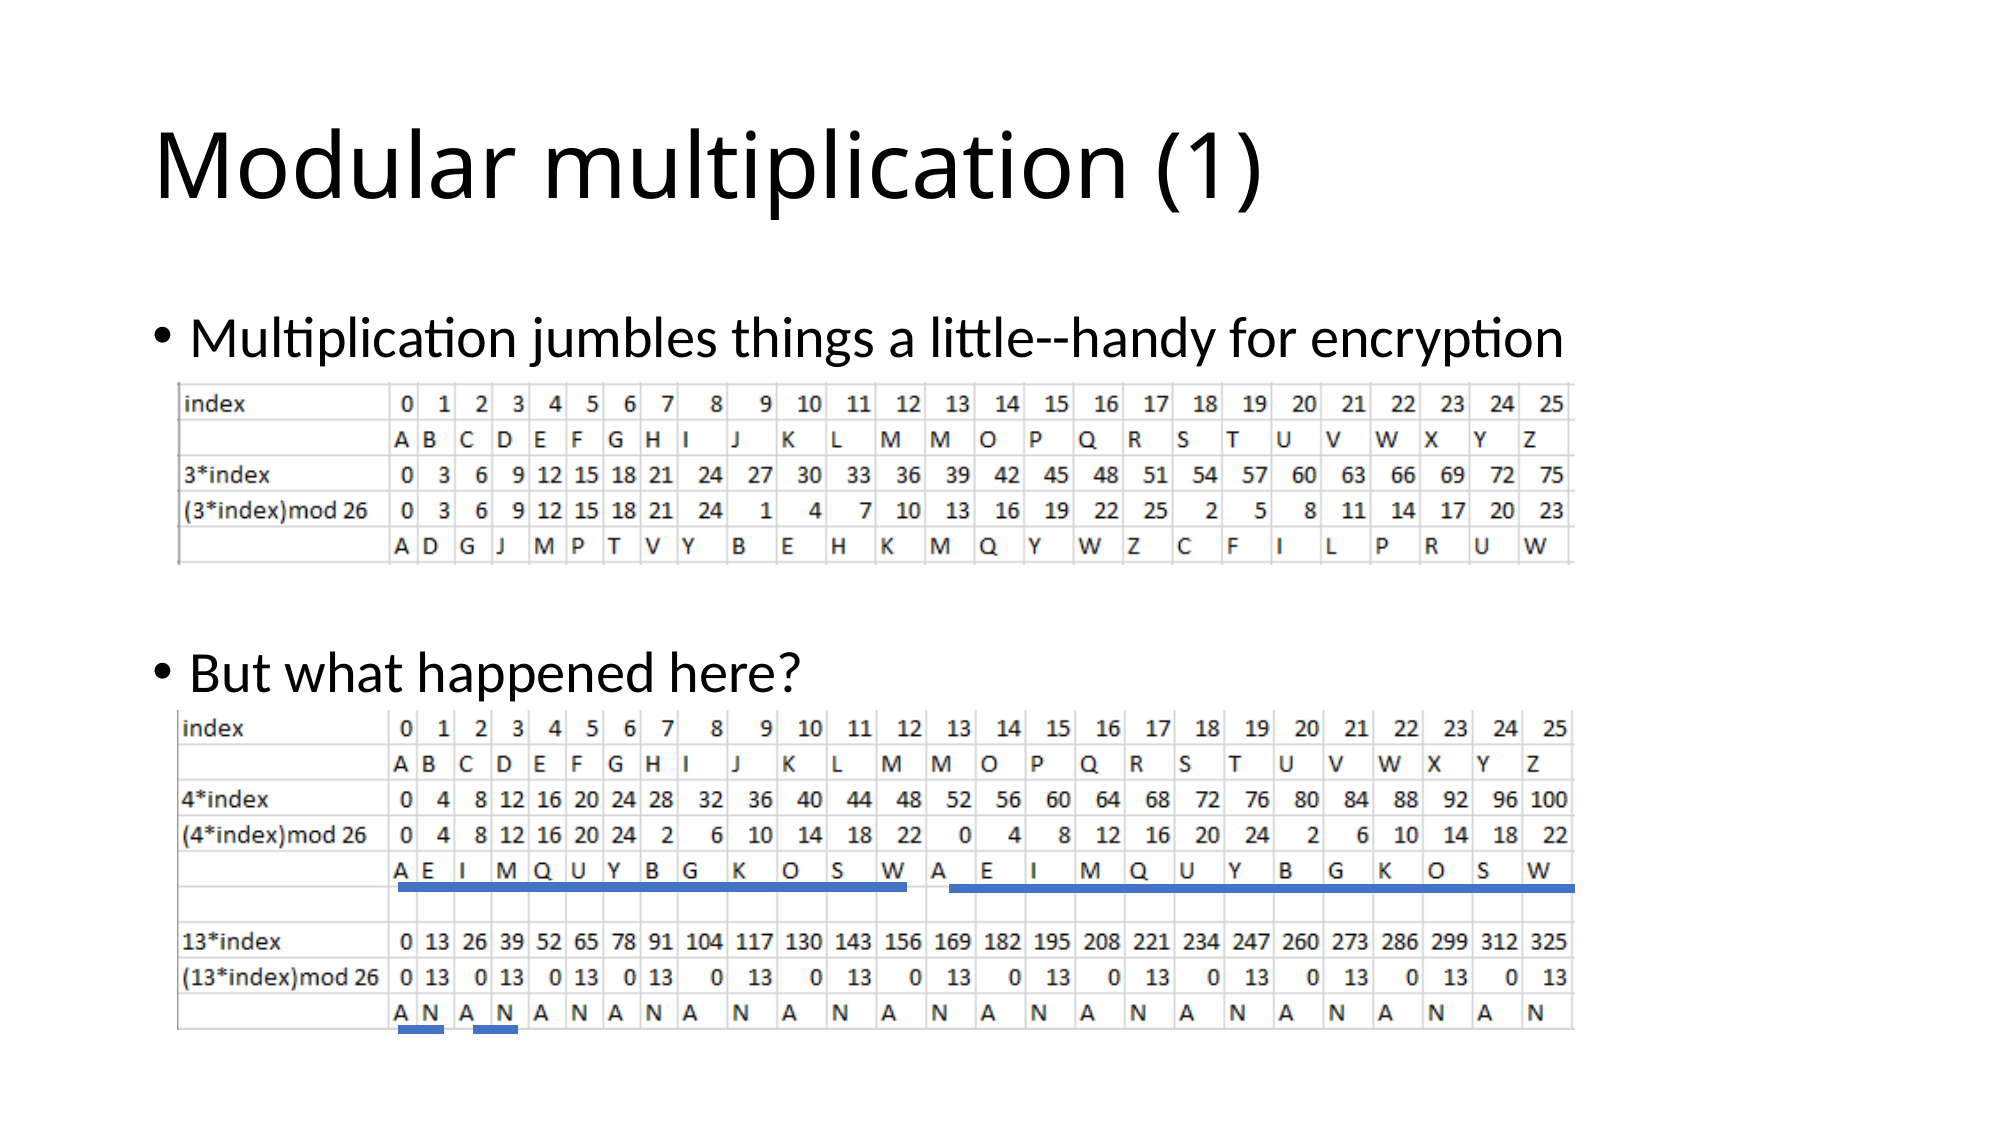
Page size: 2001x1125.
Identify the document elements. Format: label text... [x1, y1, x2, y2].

picture [177, 382, 1575, 565]
list Multiplication jumbles things a little--handy for encryption But what happened here? [137, 299, 1863, 1017]
picture [177, 710, 1575, 1030]
title Modular multiplication (1) [137, 59, 1863, 278]
